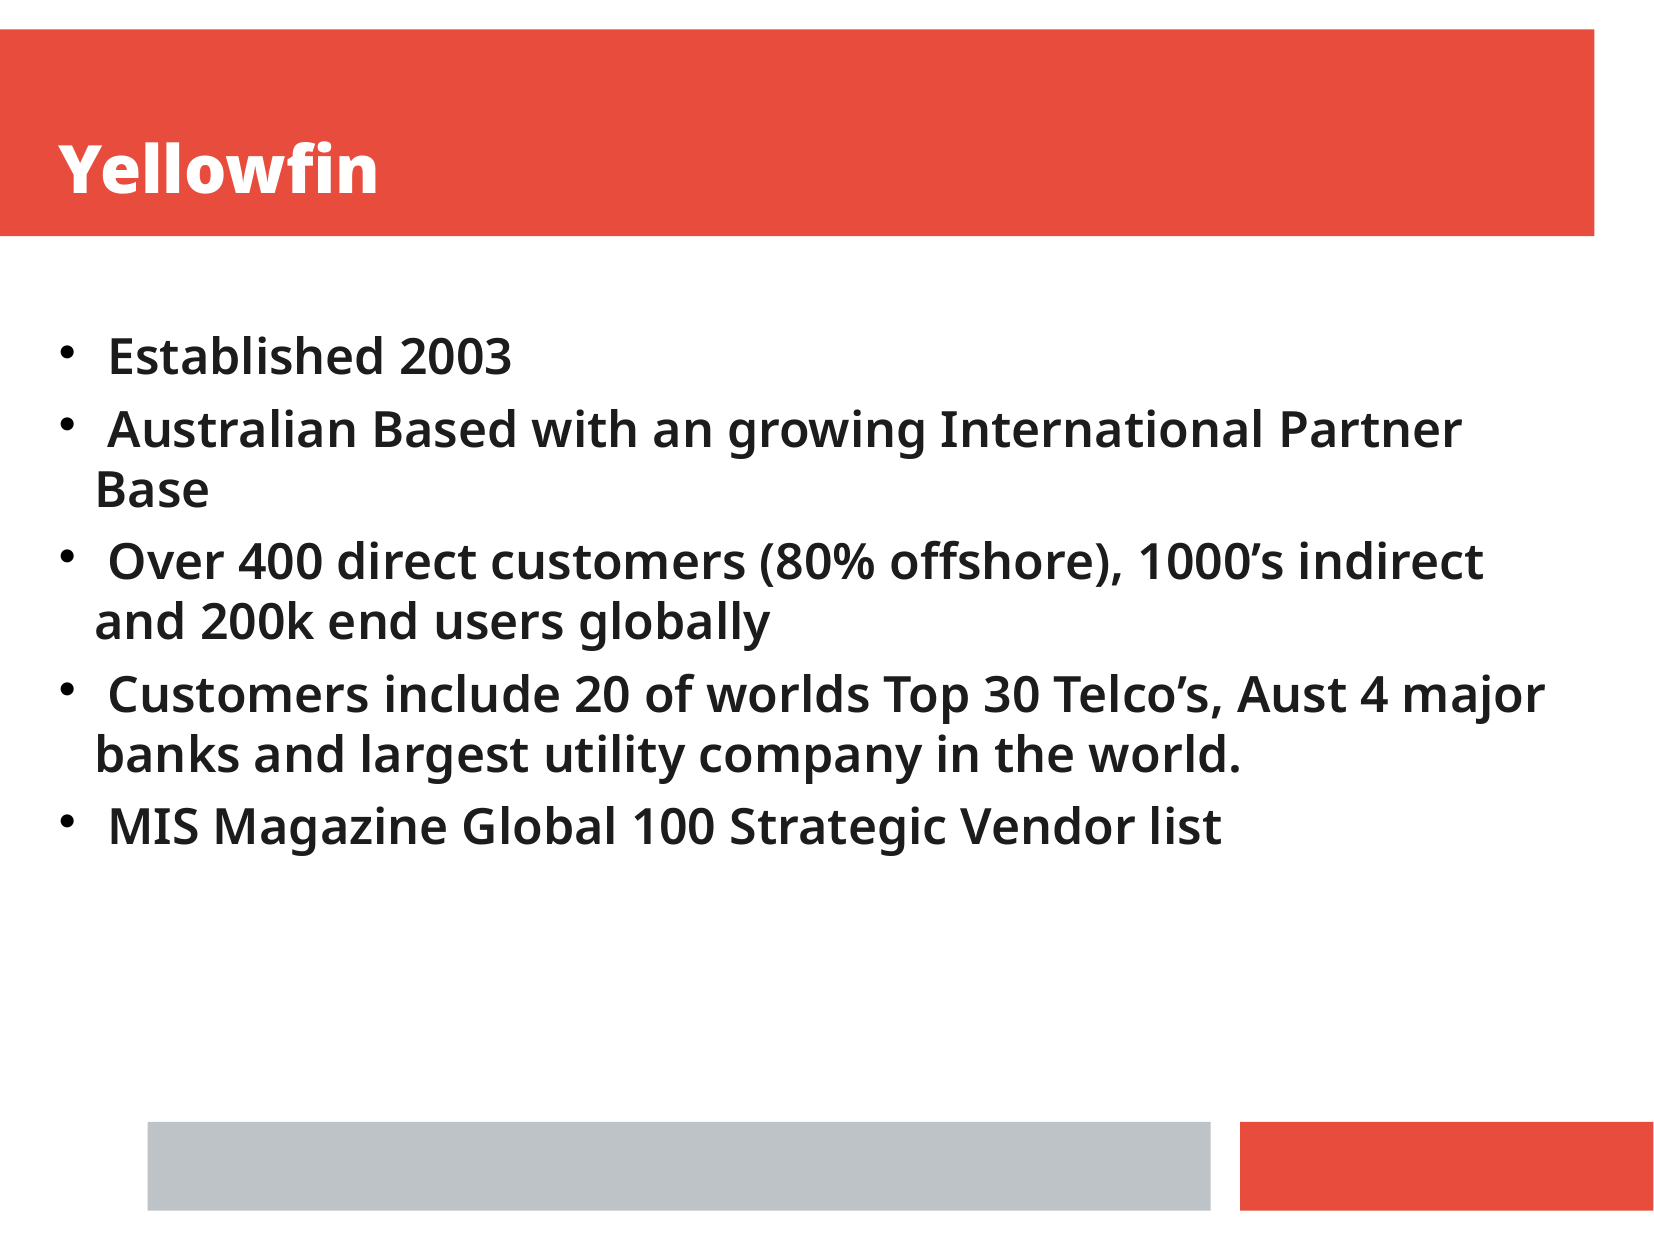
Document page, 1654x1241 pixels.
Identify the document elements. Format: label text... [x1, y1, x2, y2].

text_box Yellowfin [58, 58, 1595, 207]
text_box Established 2003 Australian Based with an growing International Partner Base Over 400 direct customers (80% offshore), 1000’s indirect and 200k end users globally Customers include 20 of worlds Top 30 Telco’s, Aust 4 major banks and largest utility company in the world. MIS Magazine Global 100 Strategic Vendor list [58, 324, 1565, 1093]
